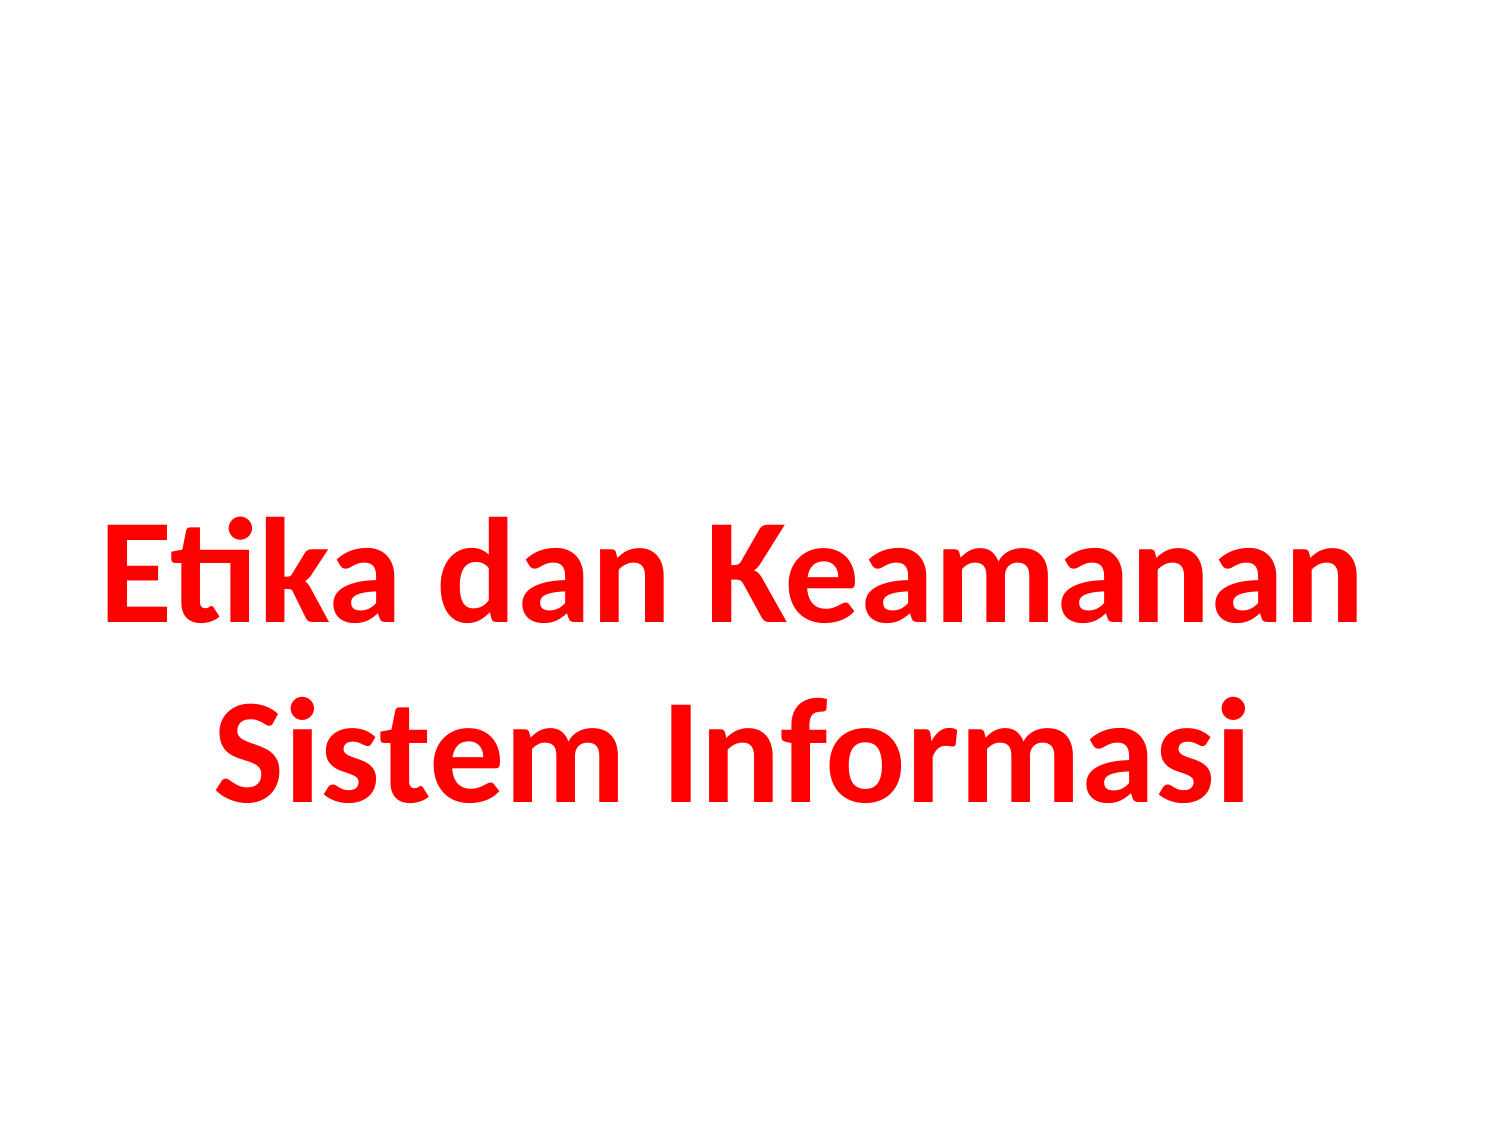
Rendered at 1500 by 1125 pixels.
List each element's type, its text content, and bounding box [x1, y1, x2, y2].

title Etika dan Keamanan Sistem Informasi [0, 0, 1500, 1125]
